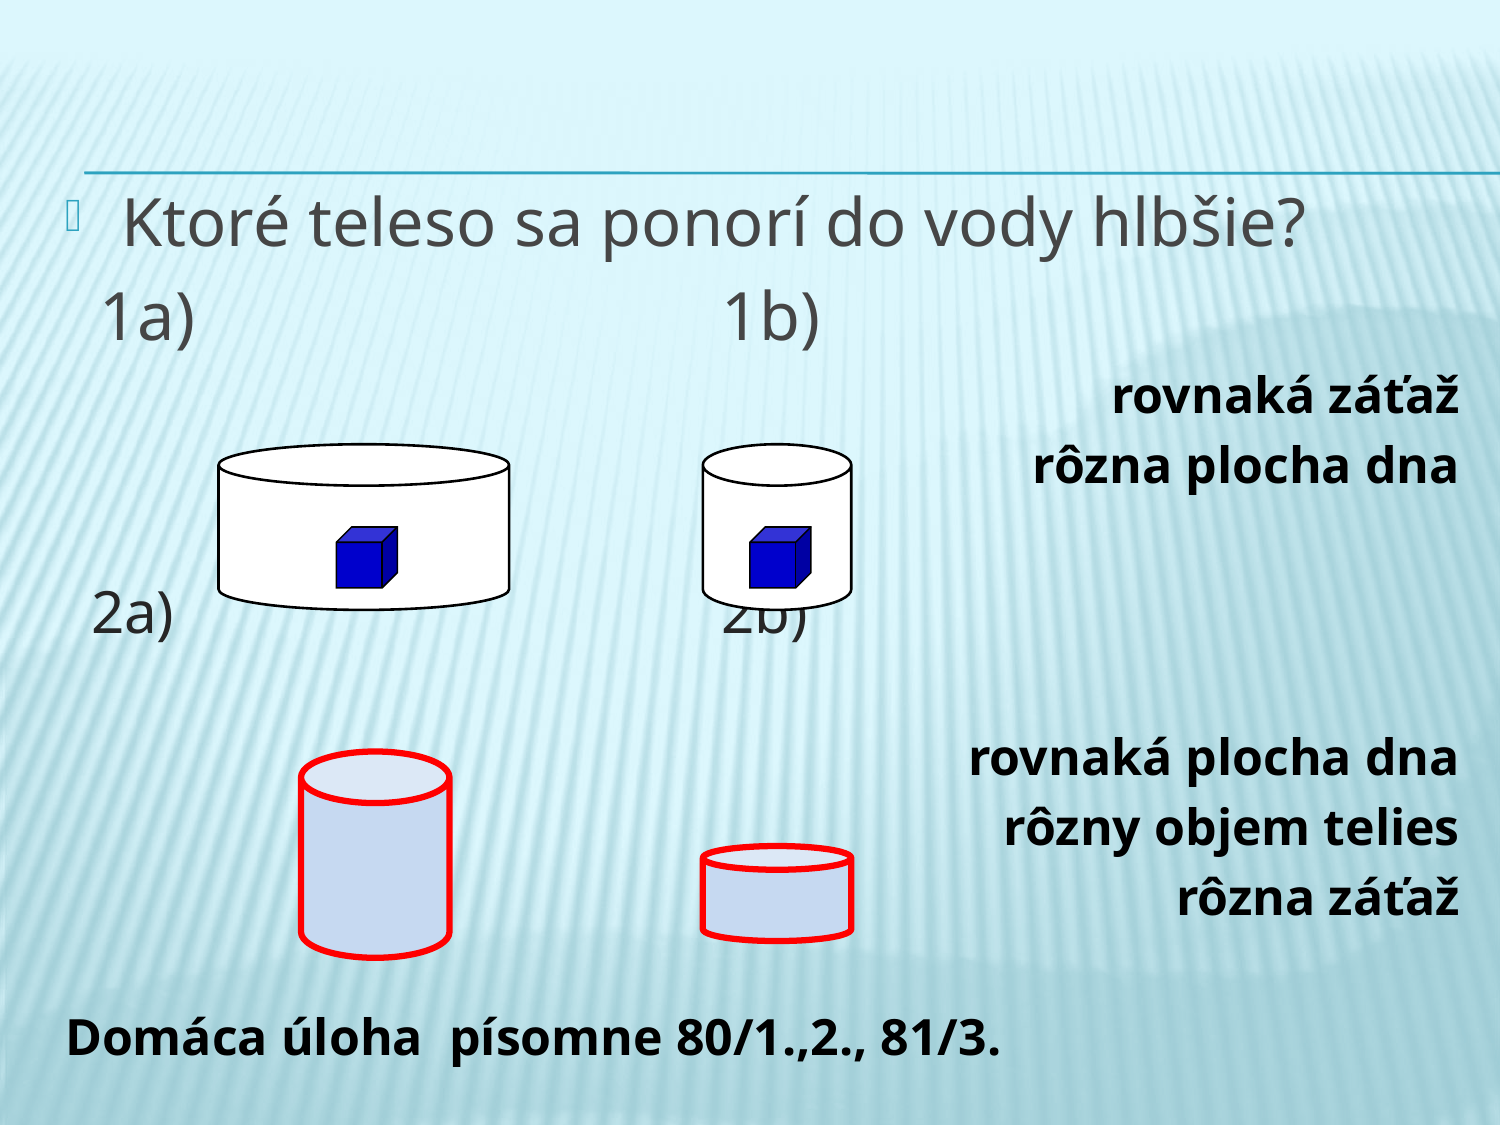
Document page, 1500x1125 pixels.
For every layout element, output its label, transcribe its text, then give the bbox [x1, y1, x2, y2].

list Ktoré teleso sa ponorí do vody hlbšie? 1a) 1b) rovnaká záťaž rôzna plocha dna 2a) 2b) rovnaká plocha dna rôzny objem telies rôzna záťaž Domáca úloha písomne 80/1.,2., 81/3. [49, 172, 1476, 1107]
text_box [702, 846, 852, 942]
text_box [336, 527, 398, 588]
text_box [218, 444, 510, 610]
text_box [702, 444, 852, 610]
text_box [301, 751, 450, 958]
text_box [749, 527, 811, 588]
